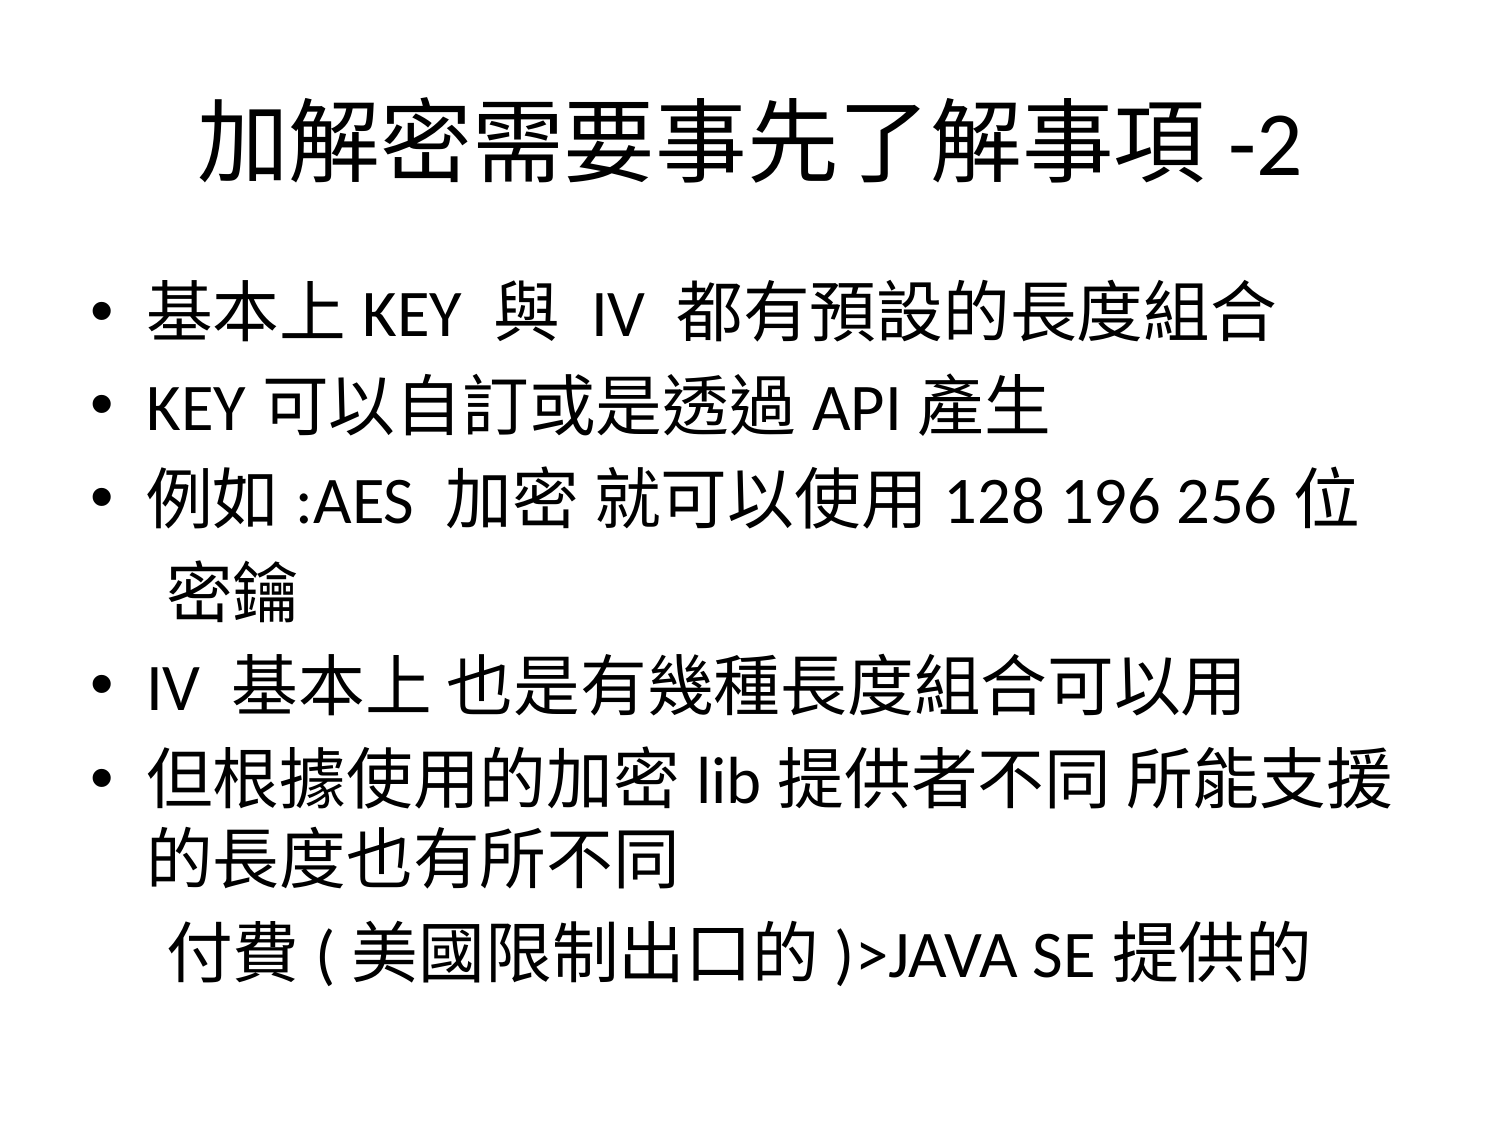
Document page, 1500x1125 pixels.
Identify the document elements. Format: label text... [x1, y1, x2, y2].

list 基本上KEY 與 IV 都有預設的長度組合 KEY可以自訂或是透過API產生 例如:AES 加密 就可以使用128 196 256位 密鑰 IV 基本上 也是有幾種長度組合可以用 但根據使用的加密lib提供者不同 所能支援的長度也有所不同 付費(美國限制出口的)>JAVA SE提供的 [75, 262, 1425, 1005]
title 加解密需要事先了解事項-2 [75, 45, 1425, 233]
